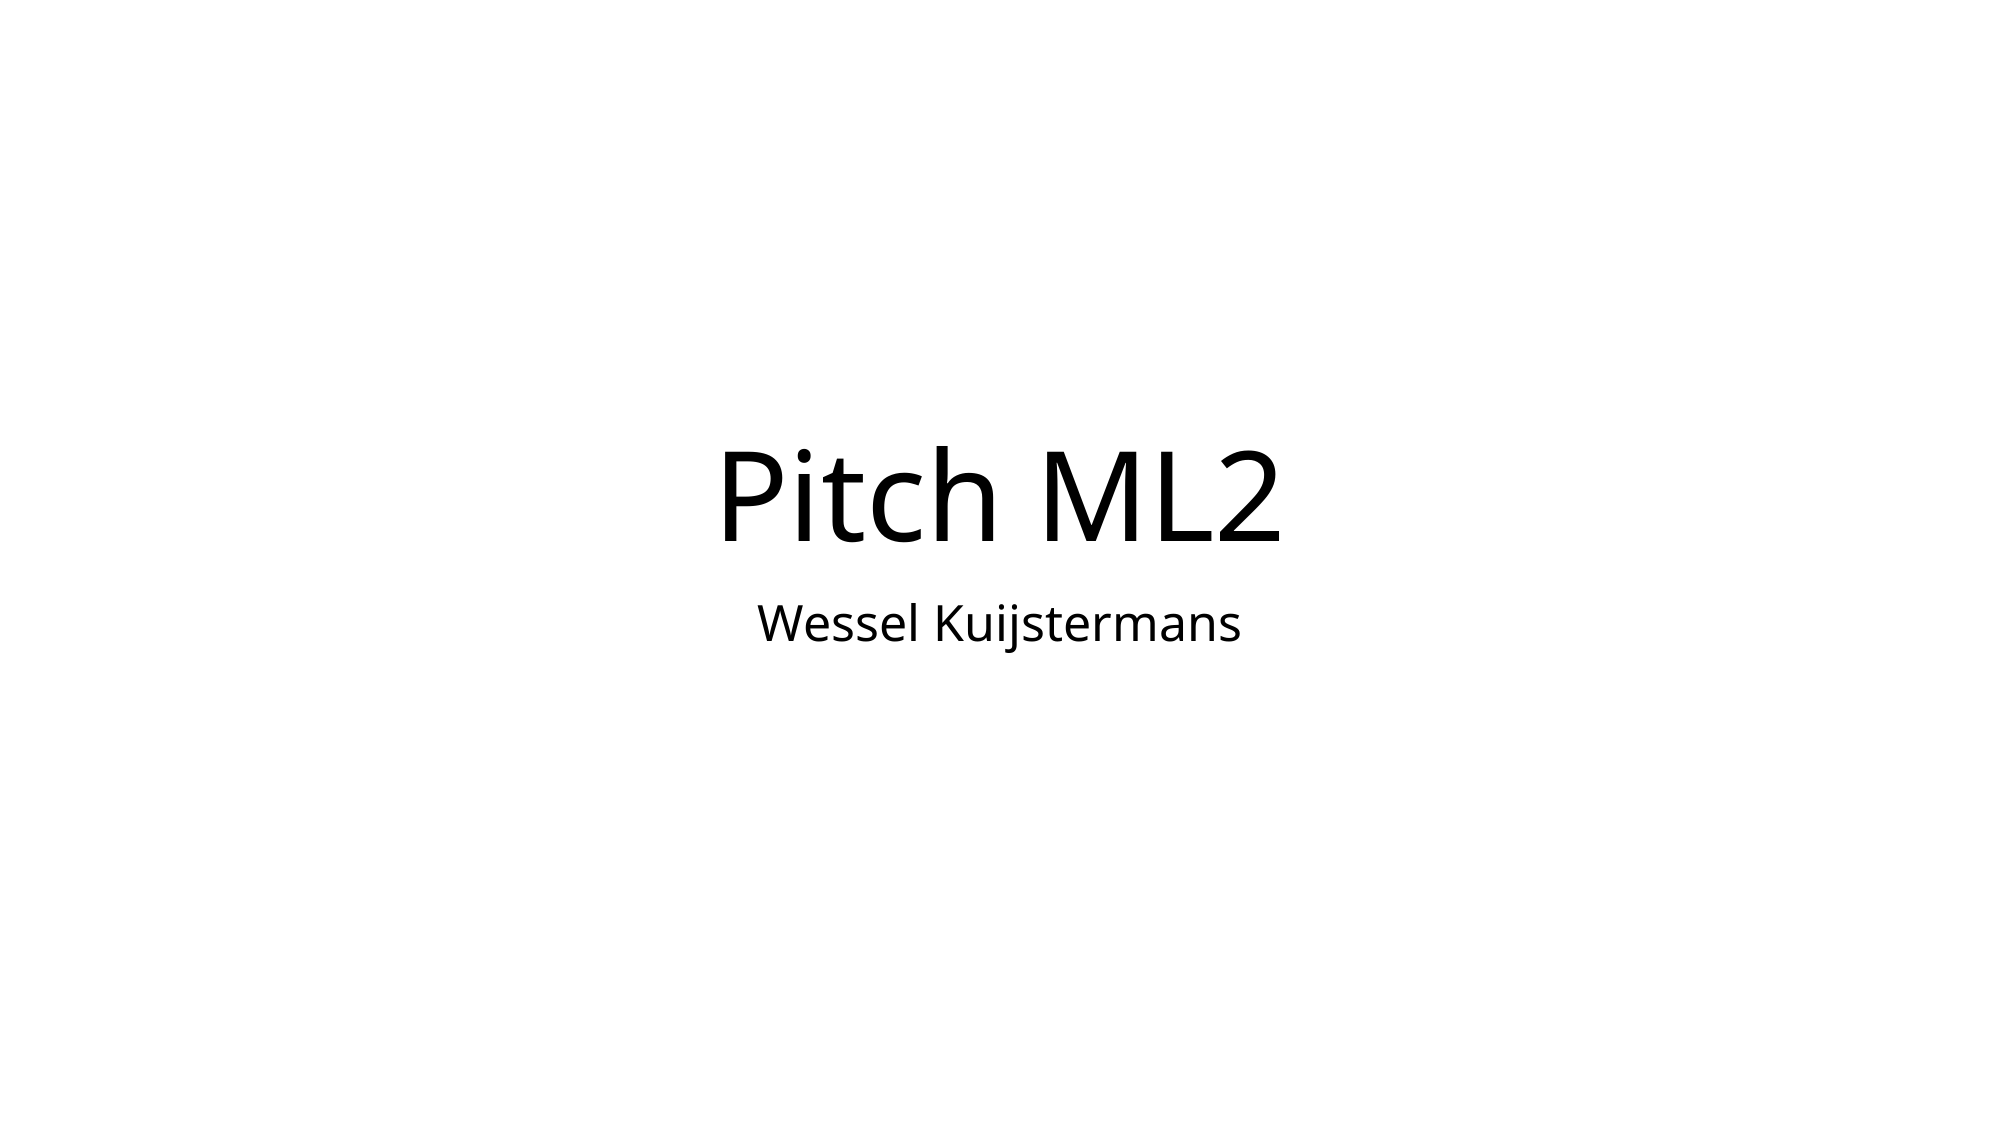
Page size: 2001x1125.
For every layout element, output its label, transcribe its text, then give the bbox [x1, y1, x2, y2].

subtitle Wessel Kuijstermans [249, 590, 1750, 863]
title Pitch ML2 [249, 184, 1750, 576]
